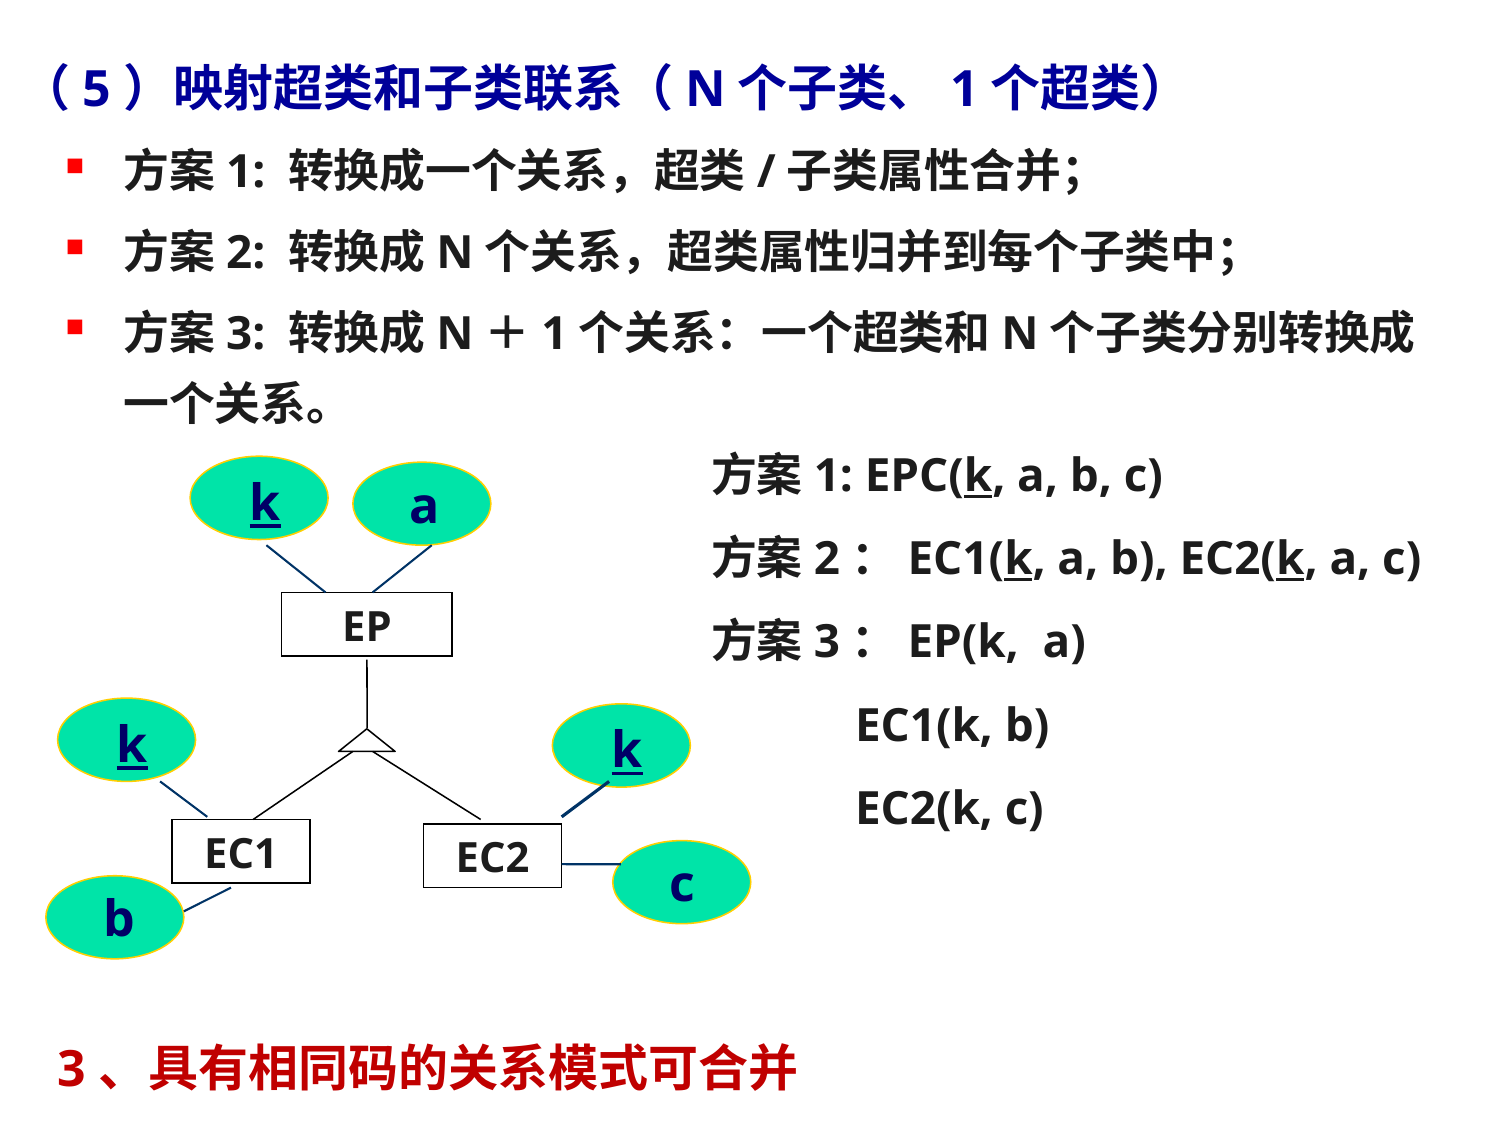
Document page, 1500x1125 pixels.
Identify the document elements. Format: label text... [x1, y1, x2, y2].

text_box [45, 455, 751, 960]
list （5）映射超类和子类联系（N个子类、1个超类） 方案1: 转换成一个关系，超类/子类属性合并； 方案2: 转换成N个关系，超类属性归并到每个子类中； 方案3: 转换成N＋1个关系：一个超类和N个子类分别转换成一个关系。 [5, 30, 1471, 587]
text_box 方案1: EPC(k, a, b, c) 方案2：EC1(k, a, b), EC2(k, a, c) 方案3：EP(k, a) EC1(k, b) EC2(k, c) [696, 432, 1500, 842]
text_box 3、具有相同码的关系模式可合并 [43, 1011, 814, 1105]
